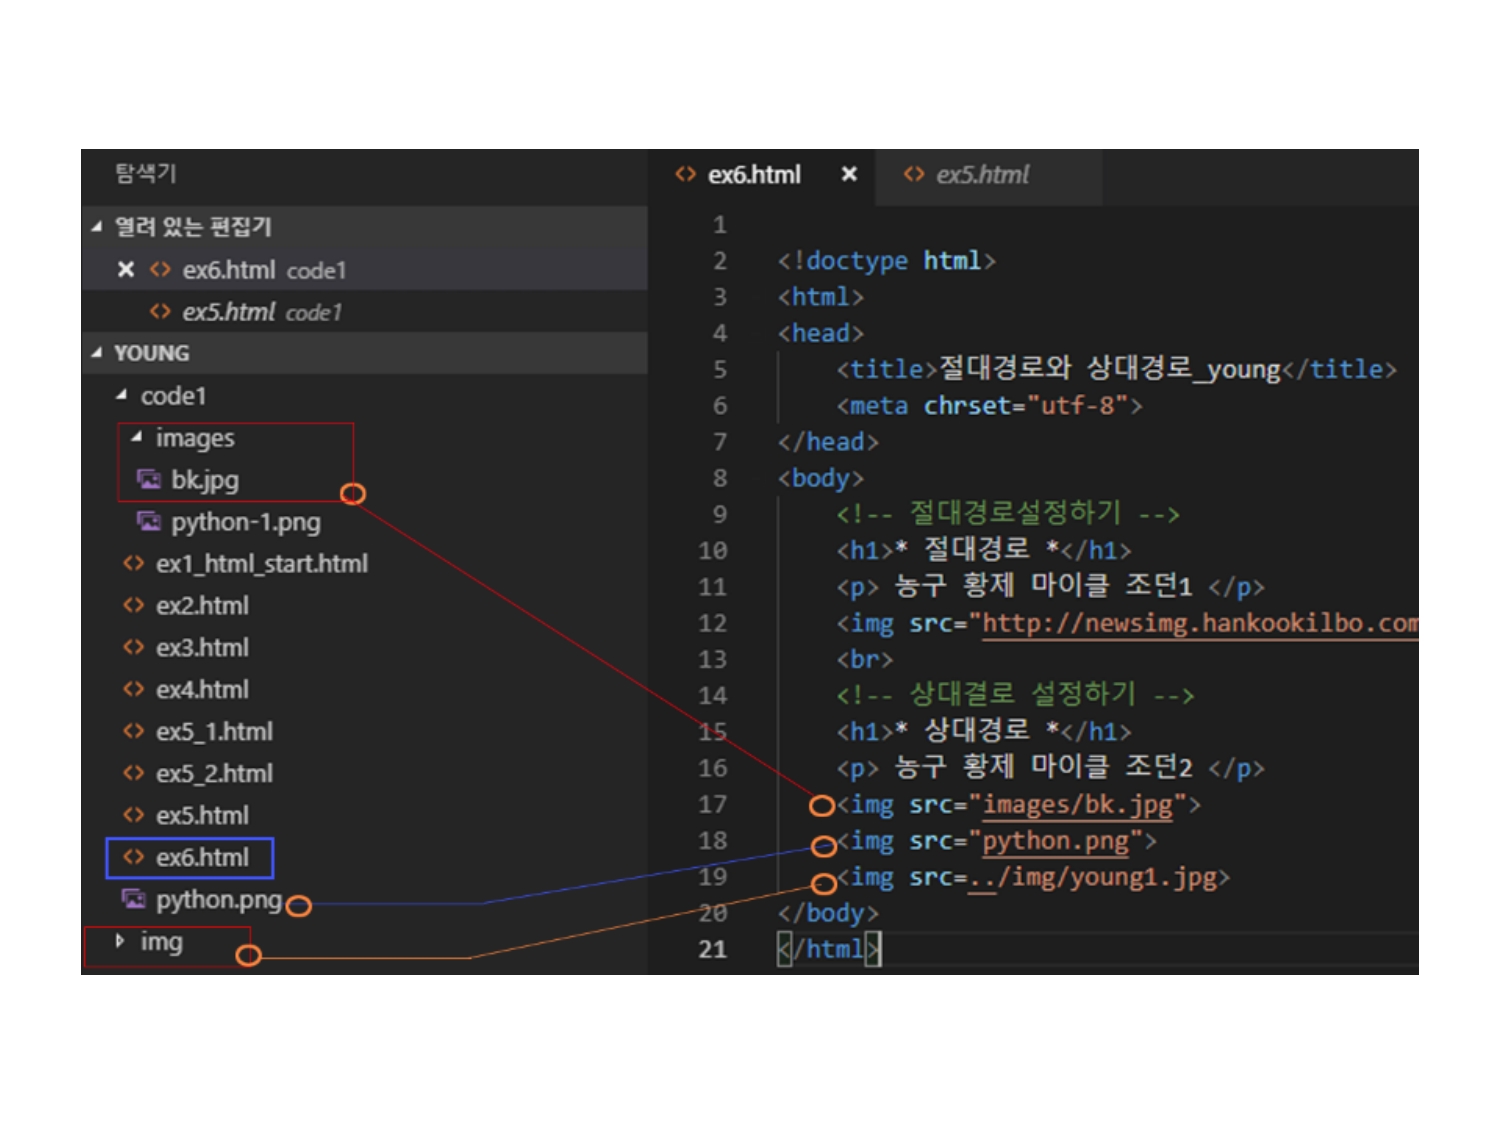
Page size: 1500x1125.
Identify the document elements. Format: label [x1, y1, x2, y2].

picture [80, 149, 1419, 976]
